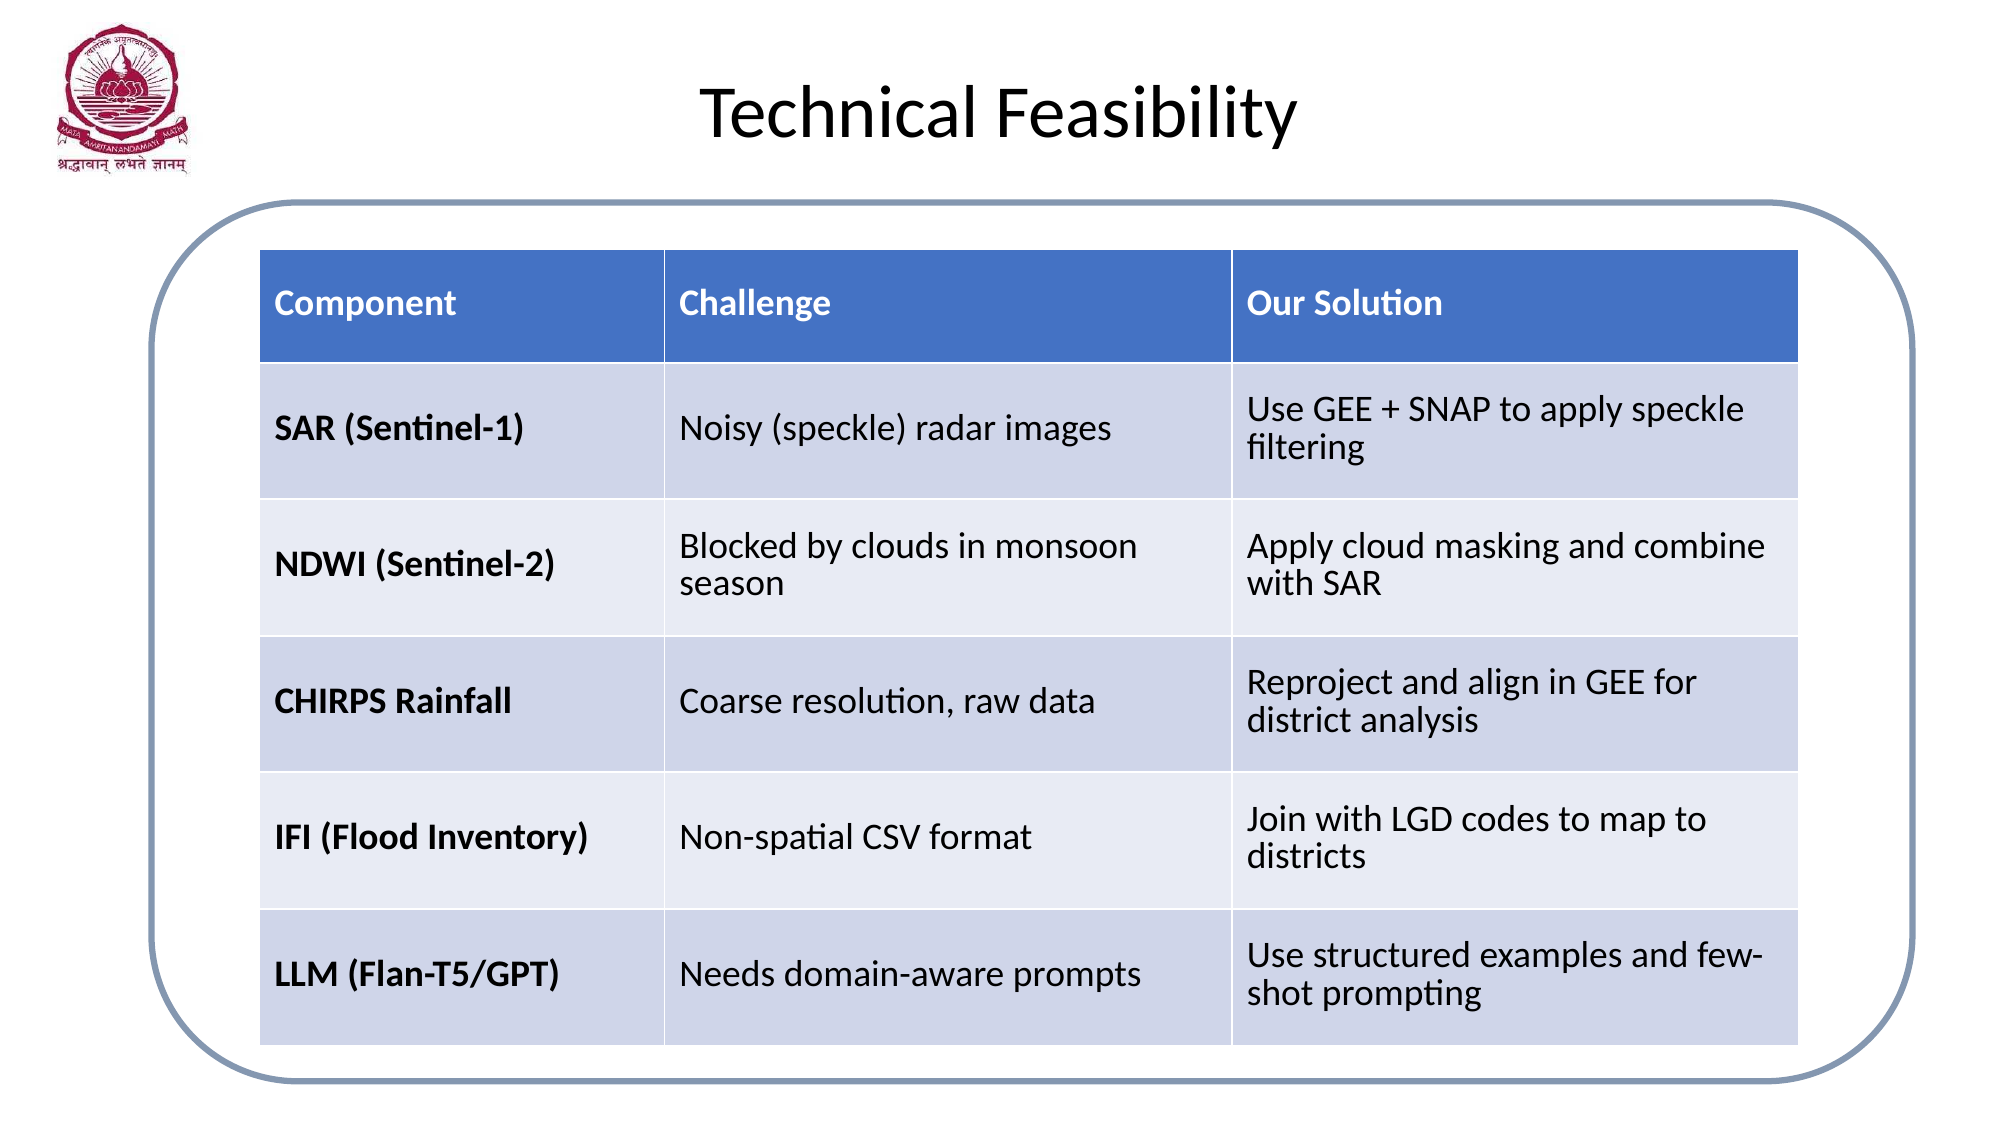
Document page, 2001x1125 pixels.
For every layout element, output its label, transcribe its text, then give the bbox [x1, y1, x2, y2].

table_cell LLM (Flan-T5/GPT) [260, 910, 664, 1045]
table_cell Blocked by clouds in monsoon season [665, 500, 1231, 635]
table_cell Use GEE + SNAP to apply speckle filtering [1233, 364, 1798, 498]
table_cell CHIRPS Rainfall [260, 637, 664, 771]
table_header Challenge [665, 250, 1231, 362]
table_cell Needs domain-aware prompts [665, 910, 1231, 1045]
table_header Component [260, 250, 664, 362]
table_cell IFI (Flood Inventory) [260, 773, 664, 908]
table_header Our Solution [1233, 250, 1798, 362]
table_cell NDWI (Sentinel-2) [260, 500, 664, 635]
table_cell Join with LGD codes to map to districts [1233, 773, 1798, 908]
subtitle Technical Feasibility [274, 64, 1725, 177]
table_cell Noisy (speckle) radar images [665, 364, 1231, 498]
table_cell Reproject and align in GEE for district analysis [1233, 637, 1798, 771]
table_cell Apply cloud masking and combine with SAR [1233, 500, 1798, 635]
picture [45, 22, 205, 177]
table_cell Non-spatial CSV format [665, 773, 1231, 908]
table_cell Use structured examples and few-shot prompting [1233, 910, 1798, 1045]
table_cell Coarse resolution, raw data [665, 637, 1231, 771]
table_cell SAR (Sentinel-1) [260, 364, 664, 498]
text_box [150, 201, 1914, 1083]
